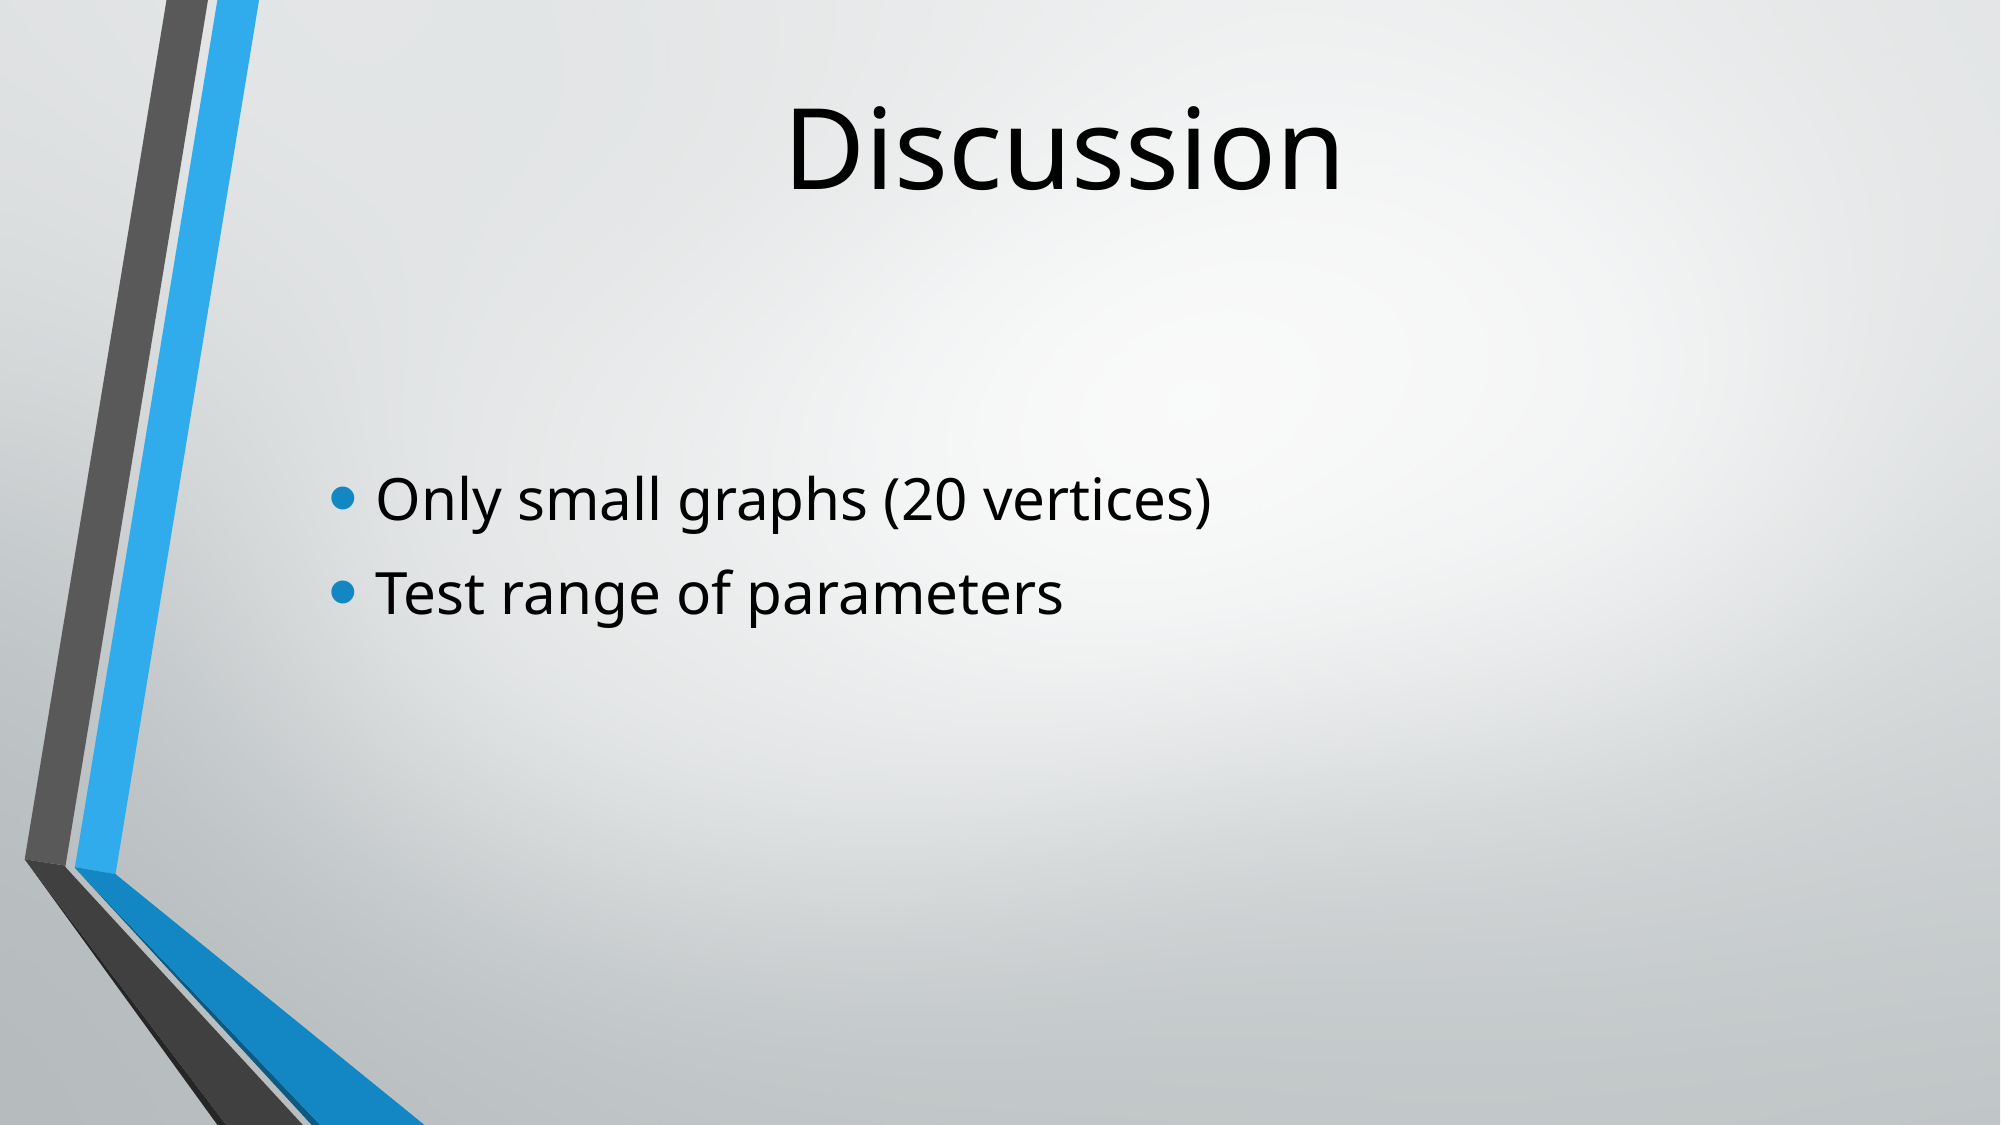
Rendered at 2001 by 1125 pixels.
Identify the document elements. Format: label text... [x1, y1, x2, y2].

text_box Discussion [243, 1, 1887, 289]
list Only small graphs (20 vertices) Test range of parameters [313, 329, 1958, 842]
